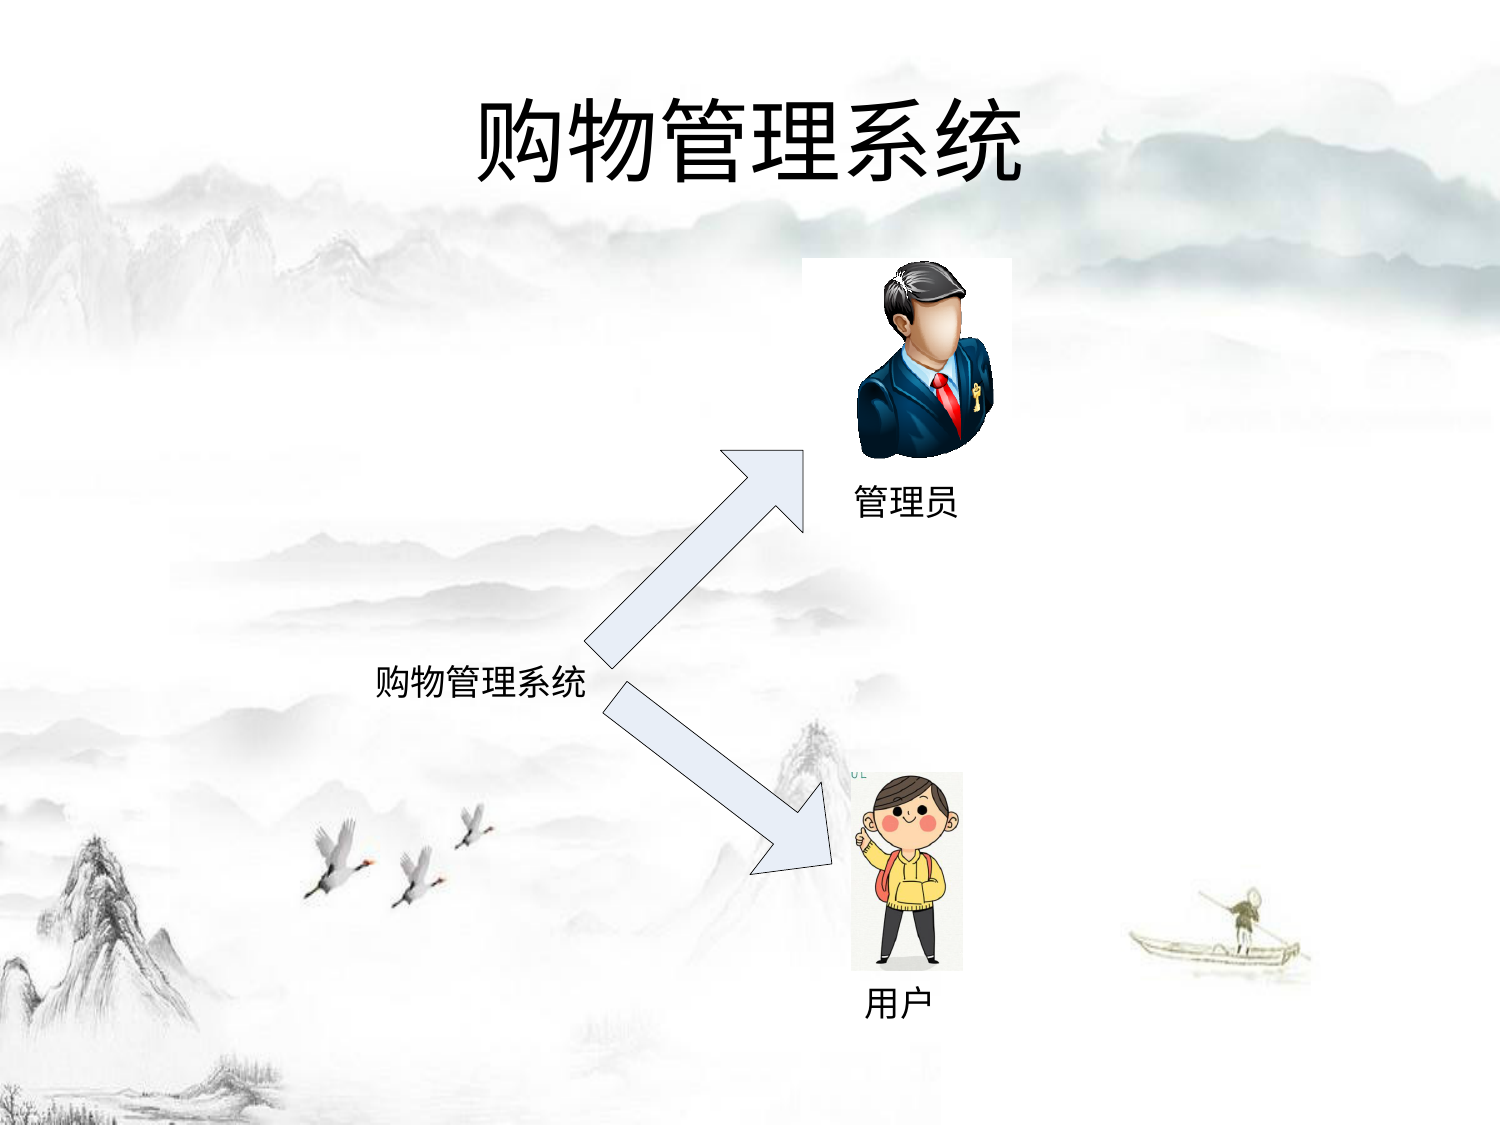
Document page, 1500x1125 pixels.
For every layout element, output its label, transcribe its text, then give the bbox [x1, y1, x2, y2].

title 购物管理系统 [74, 44, 1426, 233]
picture [0, 0, 1500, 1125]
